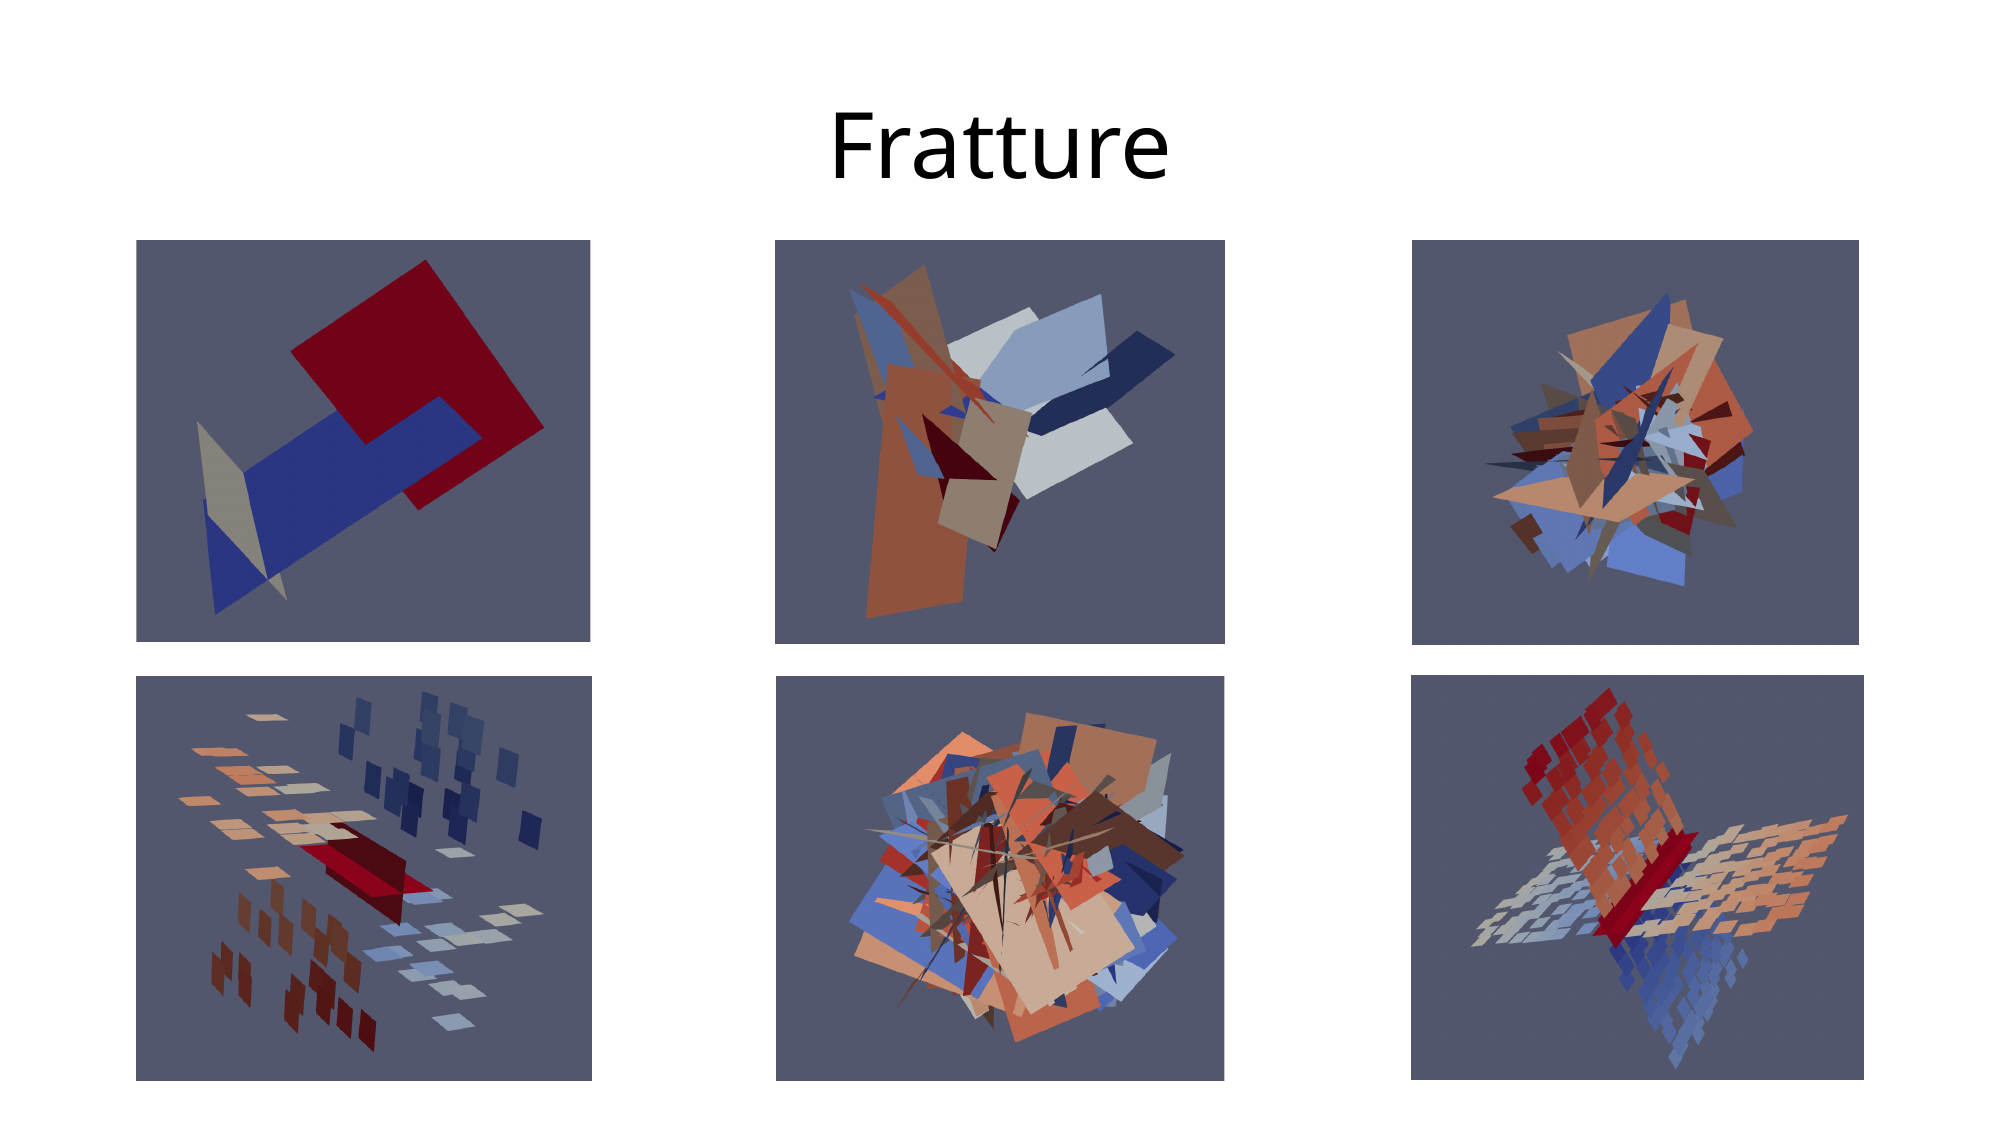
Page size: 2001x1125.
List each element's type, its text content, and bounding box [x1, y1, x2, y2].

picture [1411, 239, 1860, 645]
picture [135, 675, 593, 1082]
picture [774, 240, 1225, 645]
picture [775, 675, 1225, 1081]
picture [135, 239, 591, 643]
title Fratture [137, 40, 1863, 258]
picture [1411, 674, 1865, 1081]
